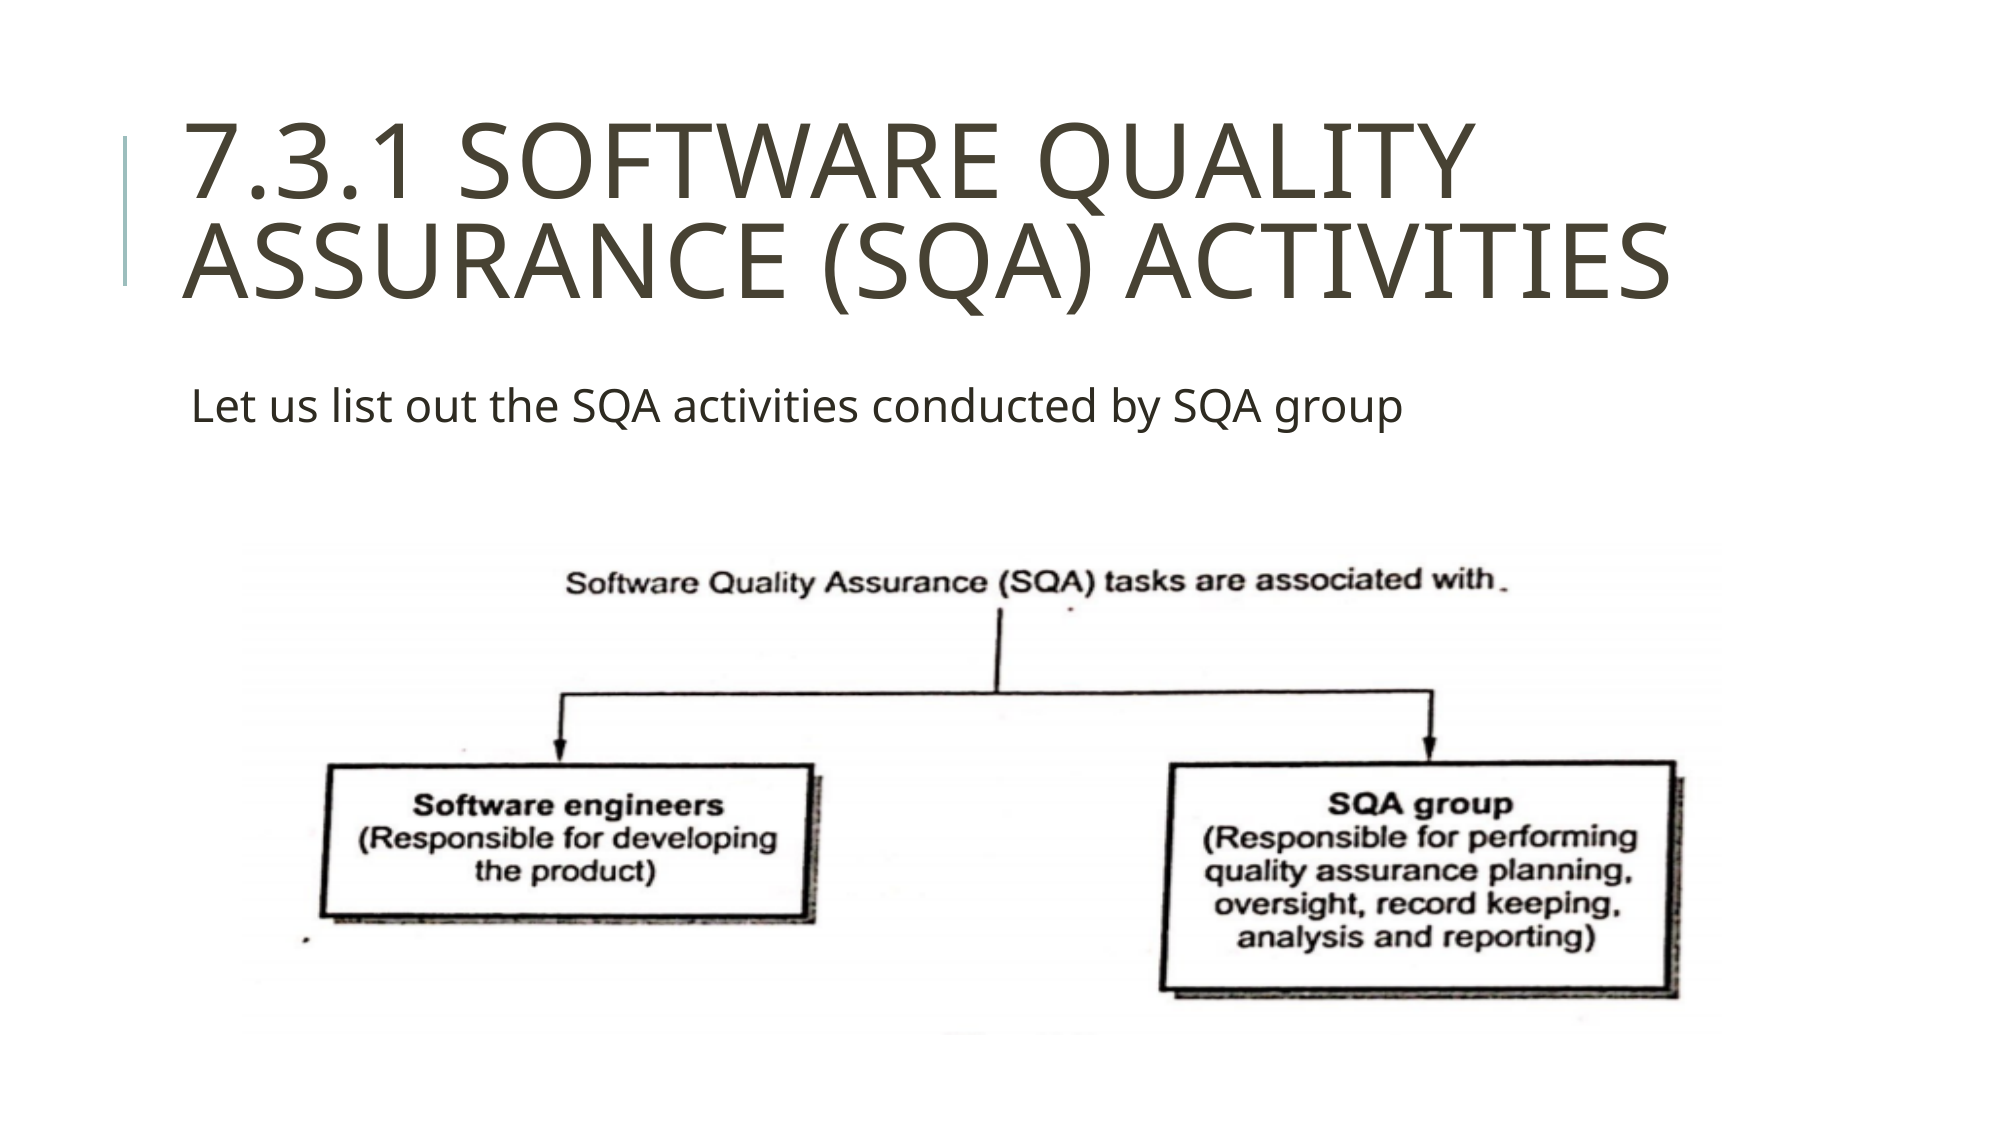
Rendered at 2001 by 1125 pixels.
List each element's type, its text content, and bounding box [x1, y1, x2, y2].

title 7.3.1 Software Quality Assurance (SQA) Activities [168, 96, 1763, 342]
list Let us list out the SQA activities conducted by SQA group [168, 375, 1763, 1035]
picture [241, 536, 1722, 1036]
